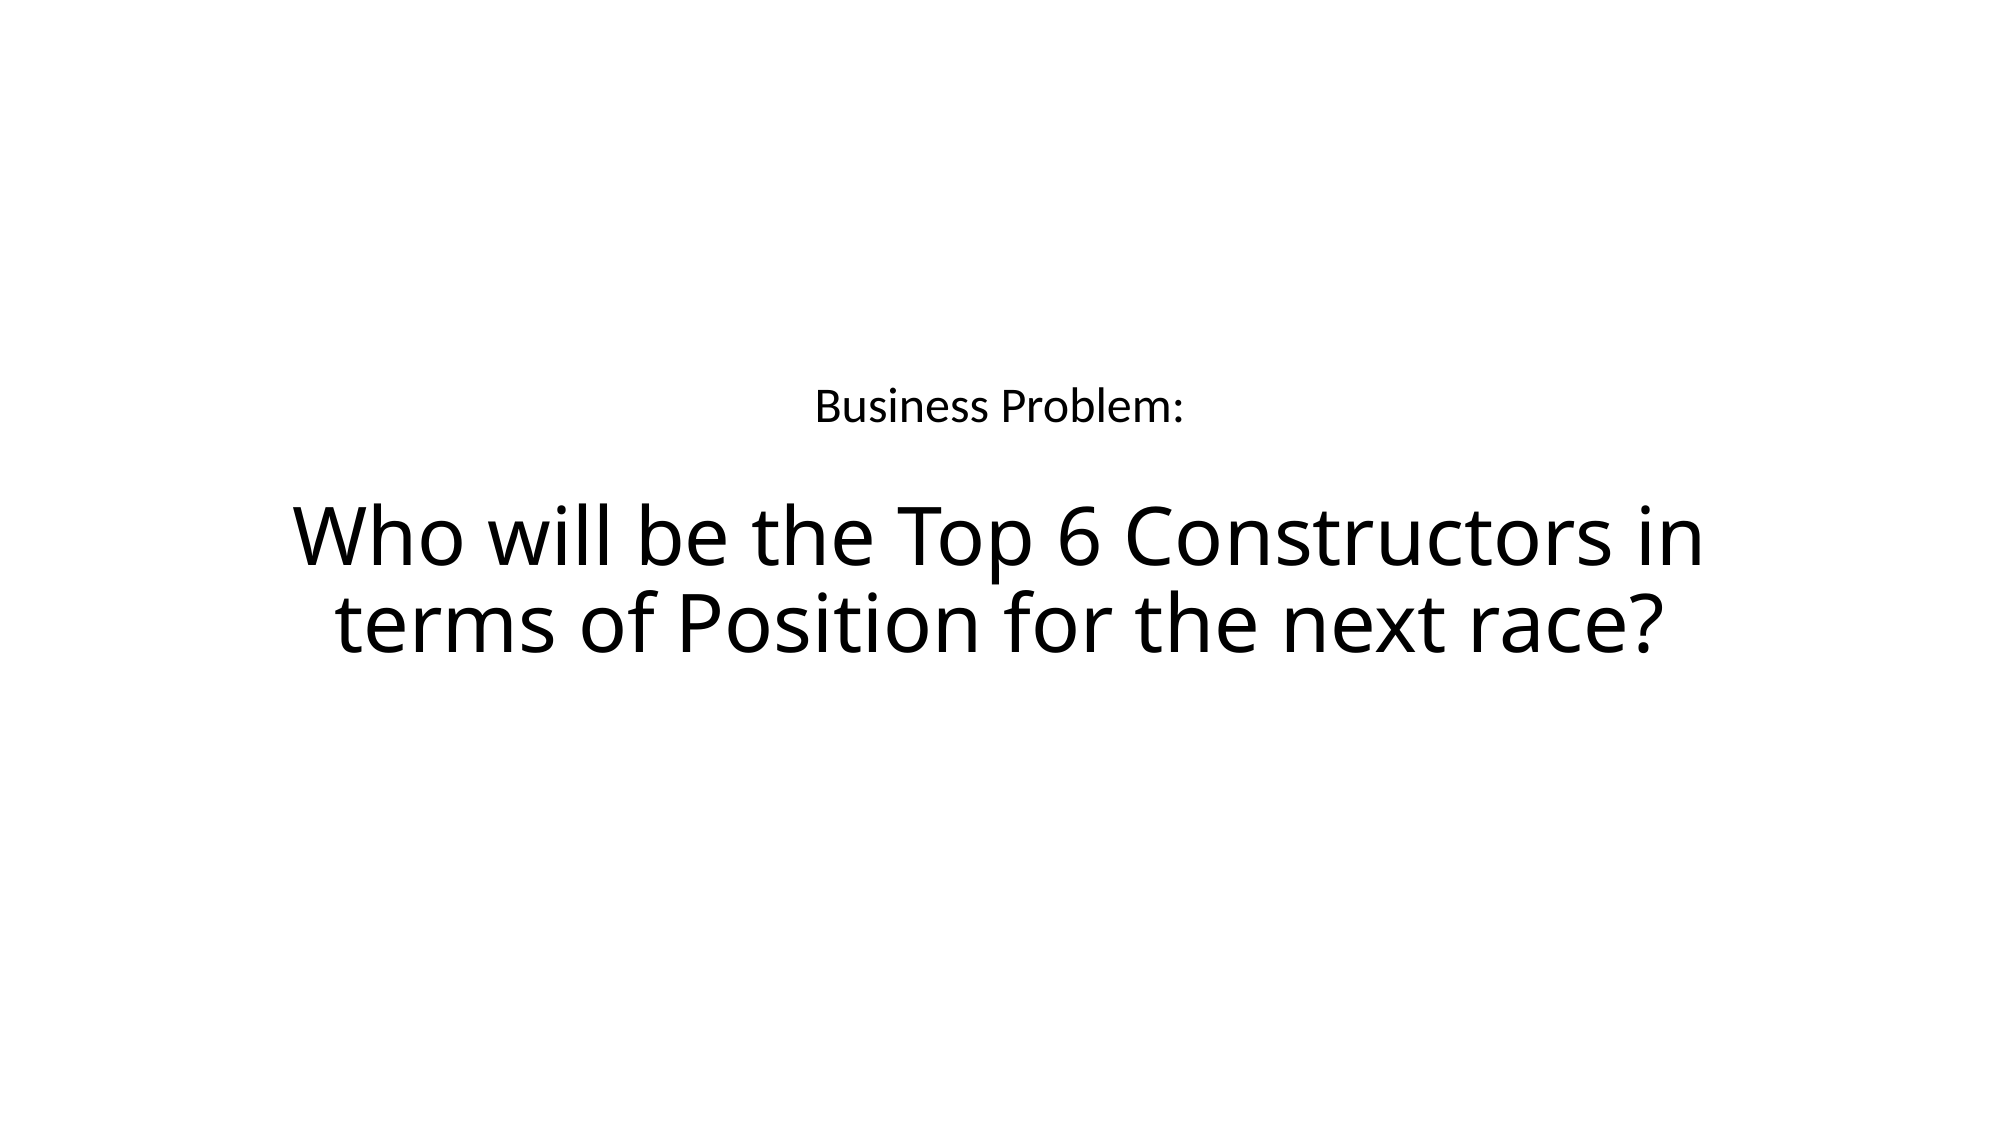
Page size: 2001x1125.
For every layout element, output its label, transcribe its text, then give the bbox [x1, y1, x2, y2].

subtitle Business Problem: [249, 371, 1750, 448]
title Who will be the Top 6 Constructors in terms of Position for the next race? [249, 448, 1750, 678]
